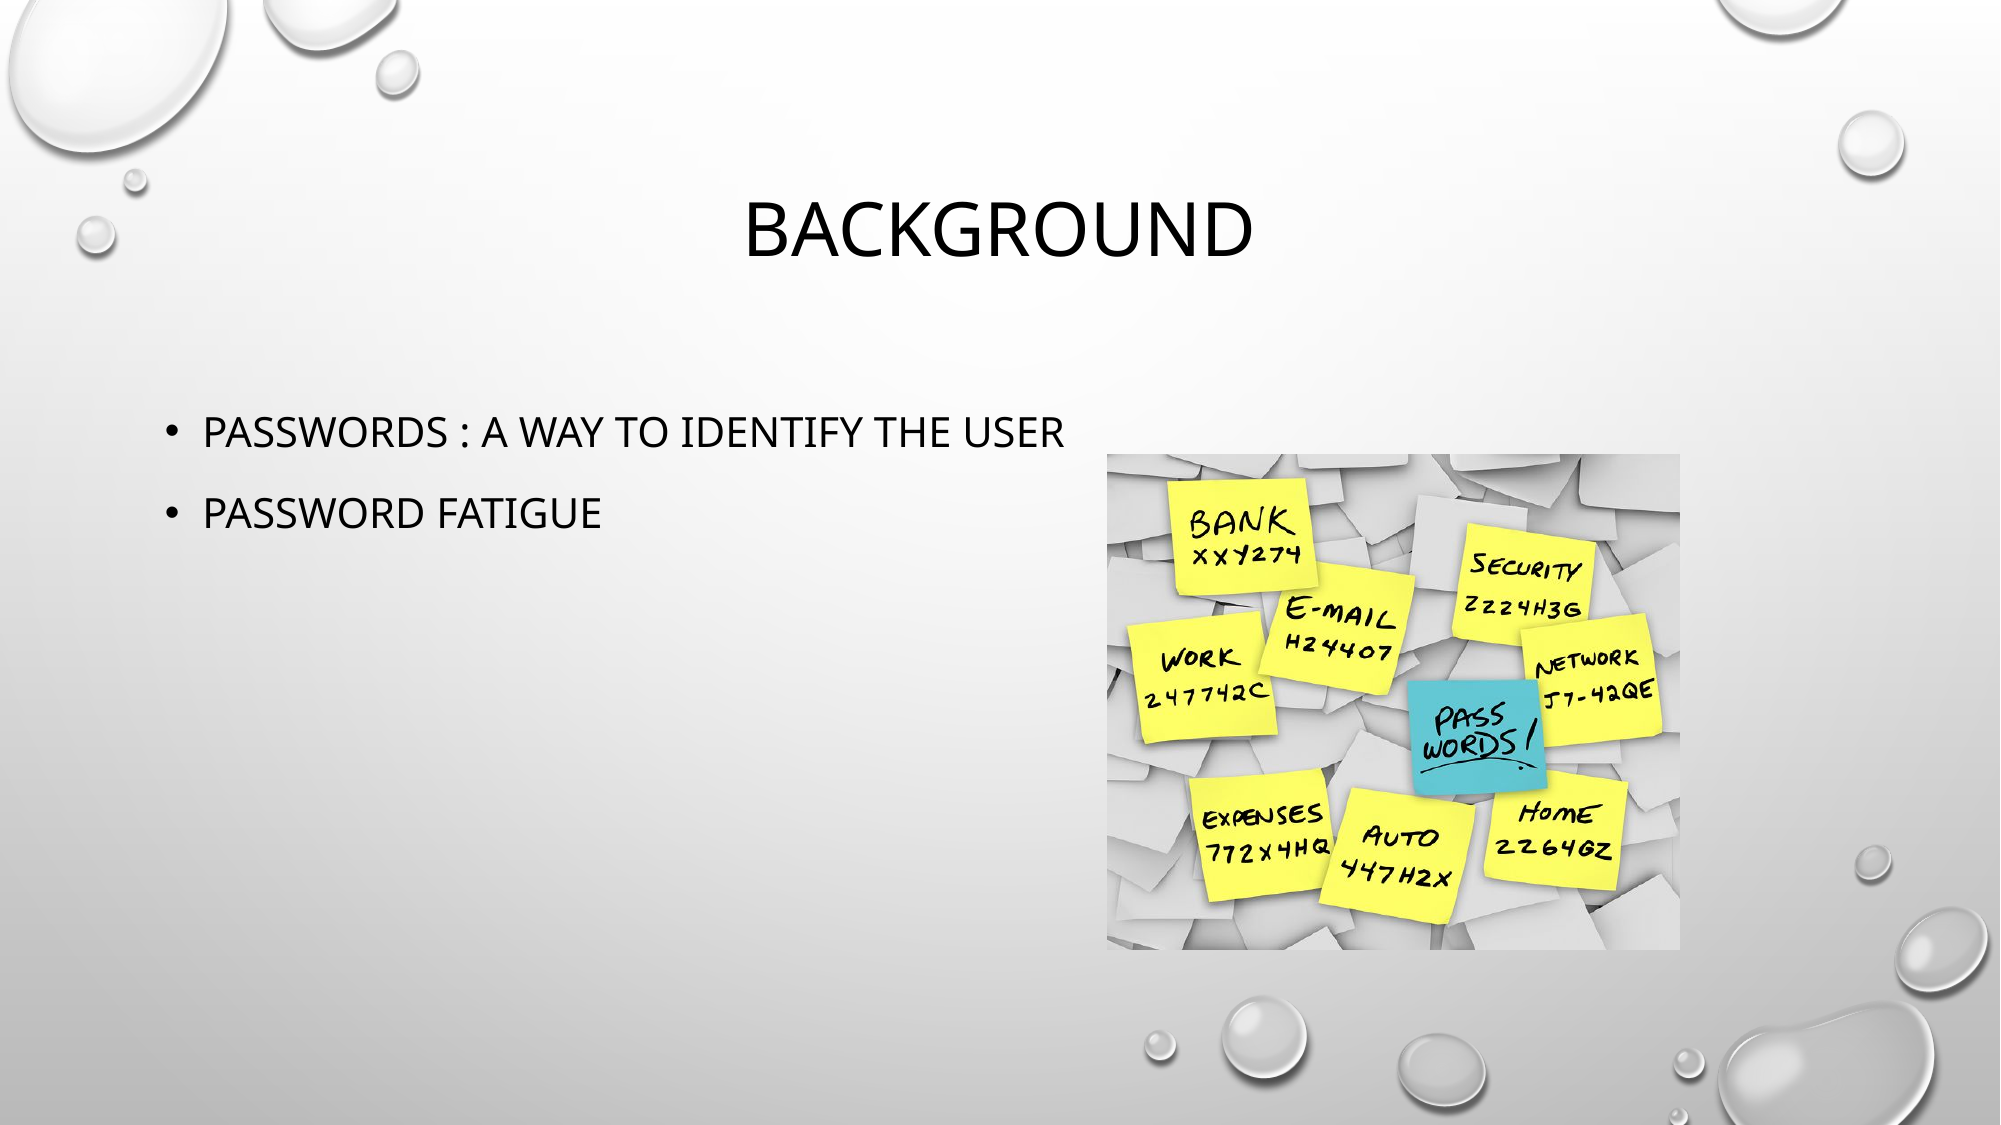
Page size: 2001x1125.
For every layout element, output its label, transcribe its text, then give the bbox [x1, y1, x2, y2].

list Passwords : a way to identify the user Password fatigue [149, 388, 1850, 950]
picture [0, 0, 2000, 1125]
title Background [149, 101, 1851, 364]
